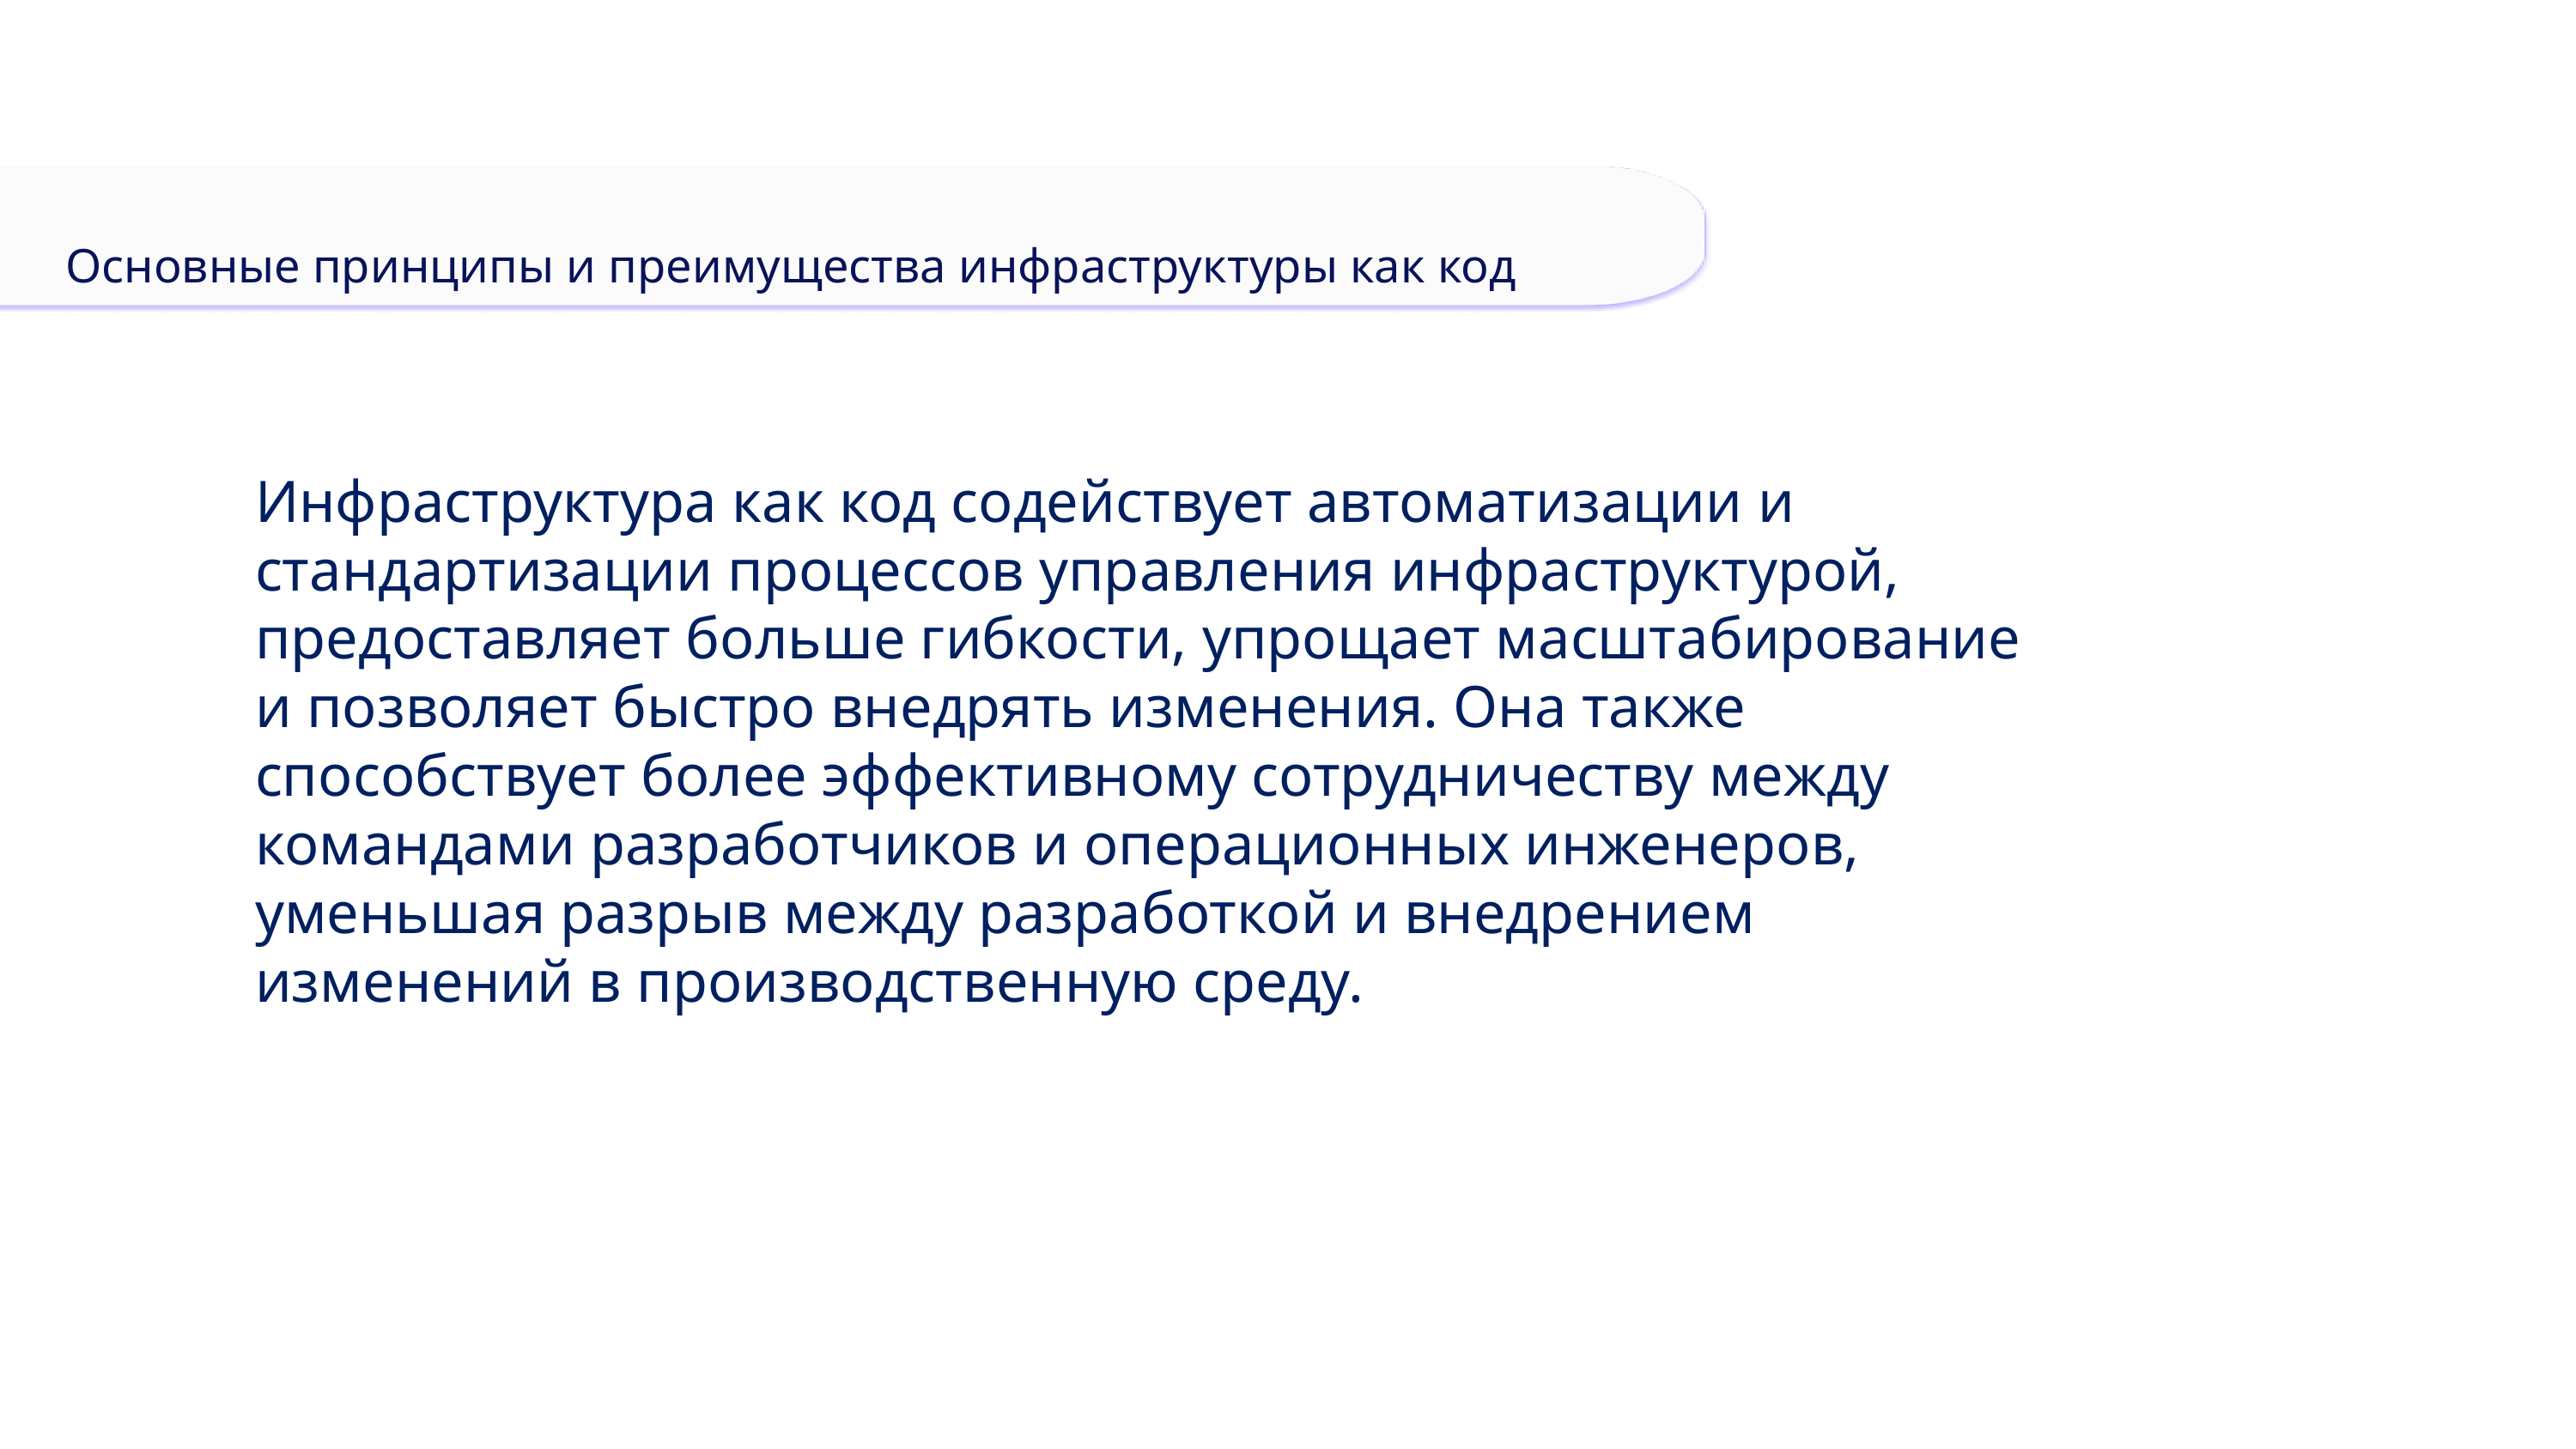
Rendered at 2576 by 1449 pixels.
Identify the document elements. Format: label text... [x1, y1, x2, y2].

text_box Инфраструктура как код содействует автоматизации и стандартизации процессов управления инфраструктурой, предоставляет больше гибкости, упрощает масштабирование и позволяет быстро внедрять изменения. Она также способствует более эффективному сотрудничеству между командами разработчиков и операционных инженеров, уменьшая разрыв между разработкой и внедрением изменений в производственную среду. [242, 458, 2085, 1021]
picture [0, 166, 1716, 316]
